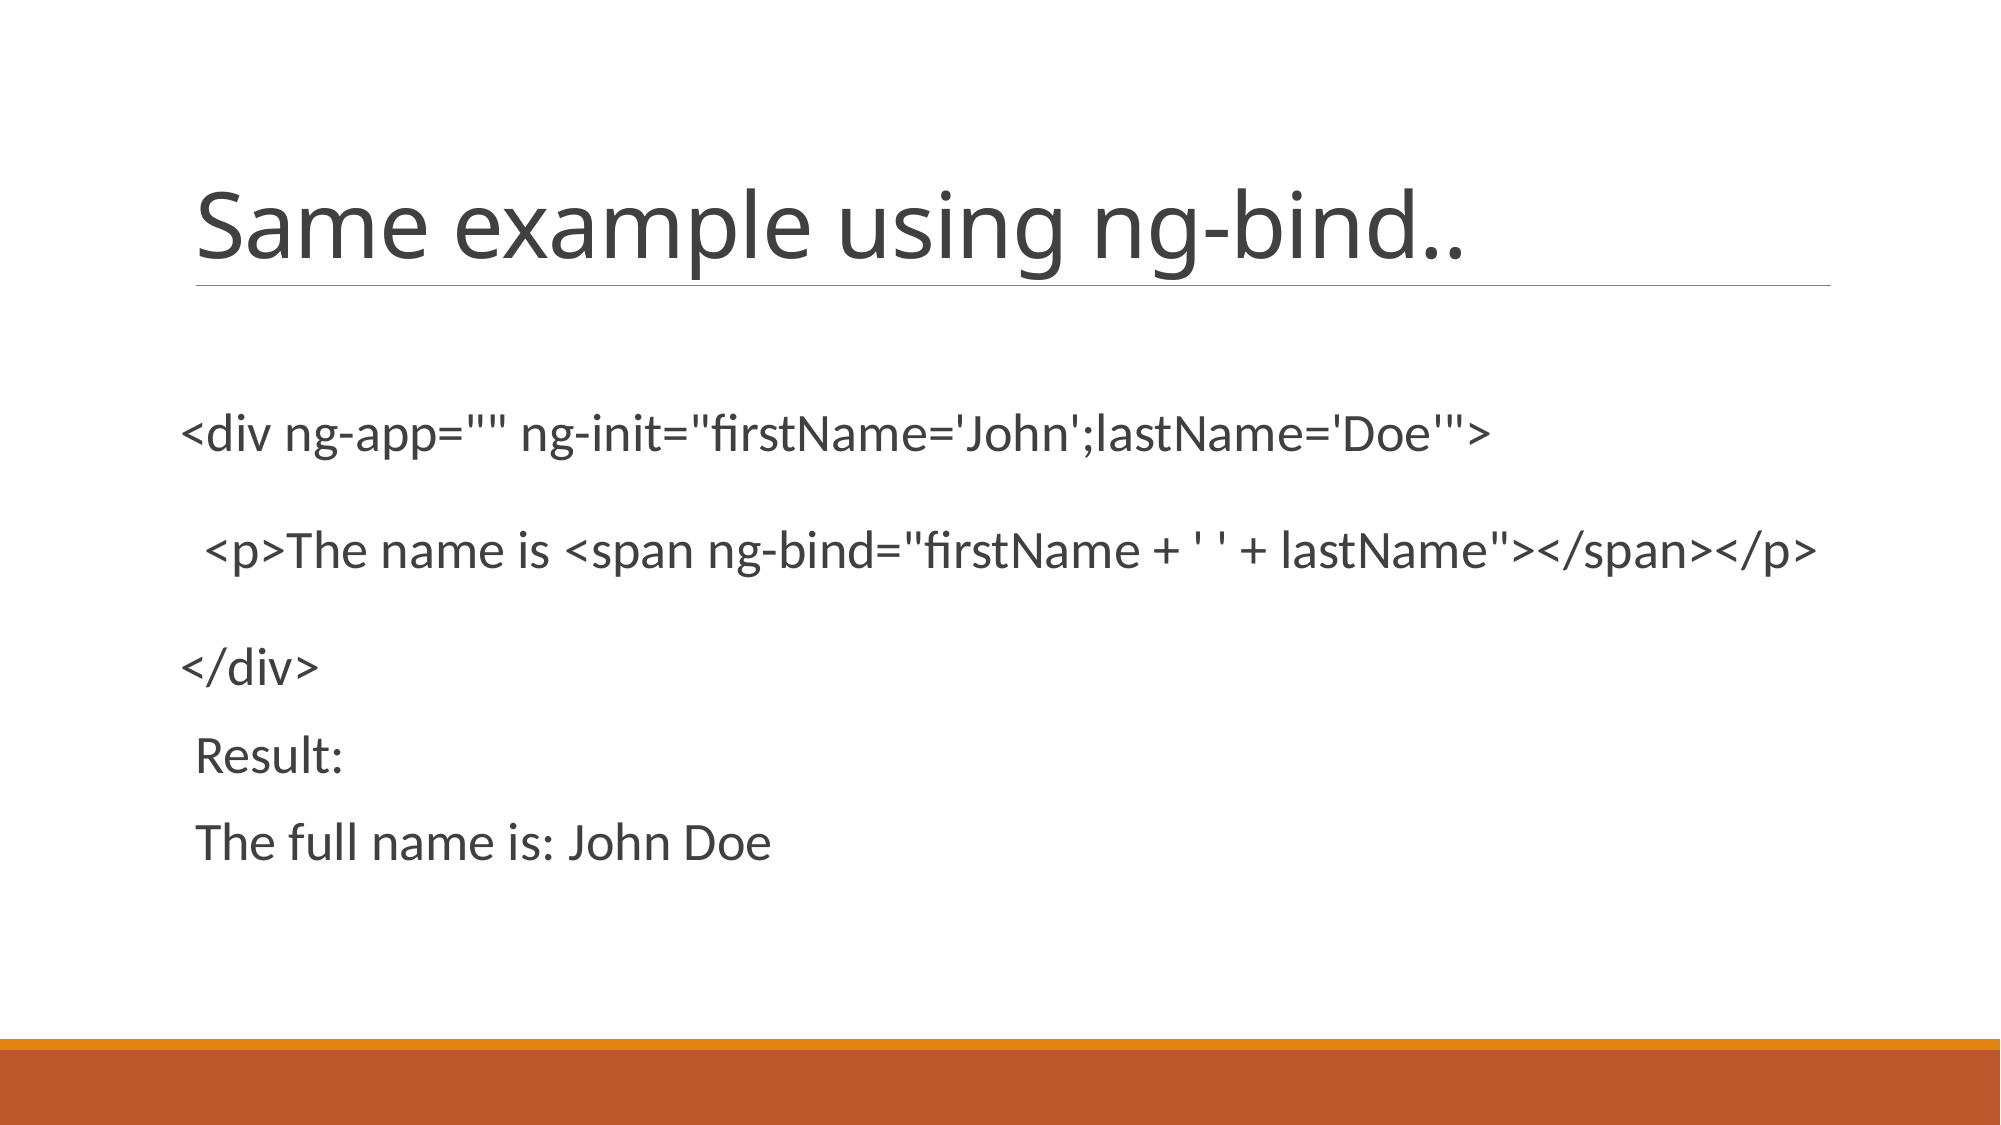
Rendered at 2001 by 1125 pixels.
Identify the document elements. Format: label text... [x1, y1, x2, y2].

title Same example using ng-bind.. [180, 47, 1830, 285]
list <div ng-app="" ng-init="firstName='John';lastName='Doe'"> <p>The name is <span ng-bind="firstName + ' ' + lastName"></span></p> </div> Result: The full name is: John Doe [180, 302, 1830, 963]
